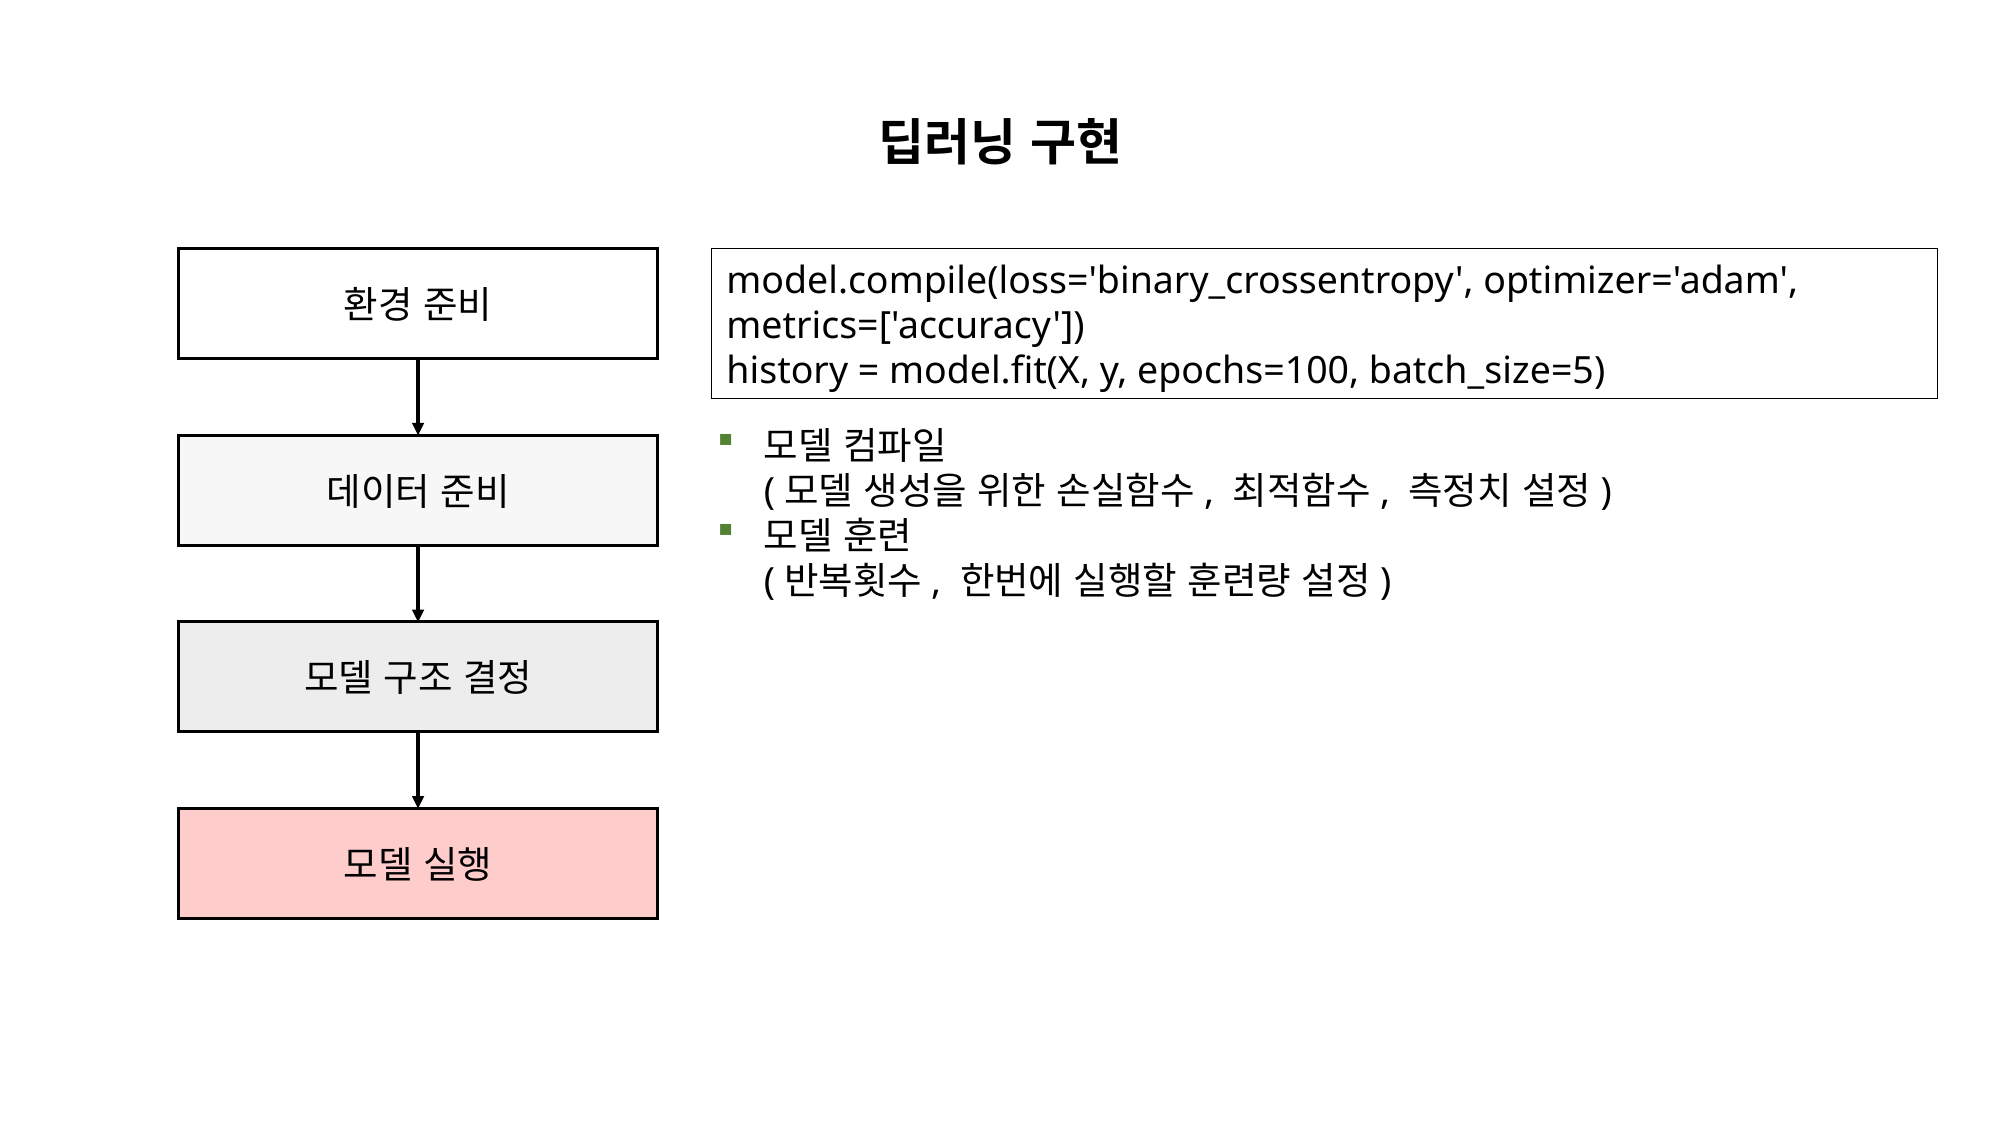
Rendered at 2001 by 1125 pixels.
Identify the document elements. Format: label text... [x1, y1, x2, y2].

text_box 환경 준비 [178, 248, 658, 360]
text_box 딥러닝 구현 [688, 103, 1312, 179]
text_box 모델 구조 결정 [178, 621, 658, 733]
text_box 모델 컴파일 (모델 생성을 위한 손실함수, 최적함수, 측정치 설정) 모델 훈련 (반복횟수, 한번에 실행할 훈련량 설정) [702, 414, 1650, 610]
text_box 모델 실행 [178, 808, 658, 920]
text_box 데이터 준비 [178, 434, 658, 546]
text_box model.compile(loss='binary_crossentropy', optimizer='adam', metrics=['accuracy']) history = model.fit(X, y, epochs=100, batch_size=5) [711, 248, 1938, 399]
